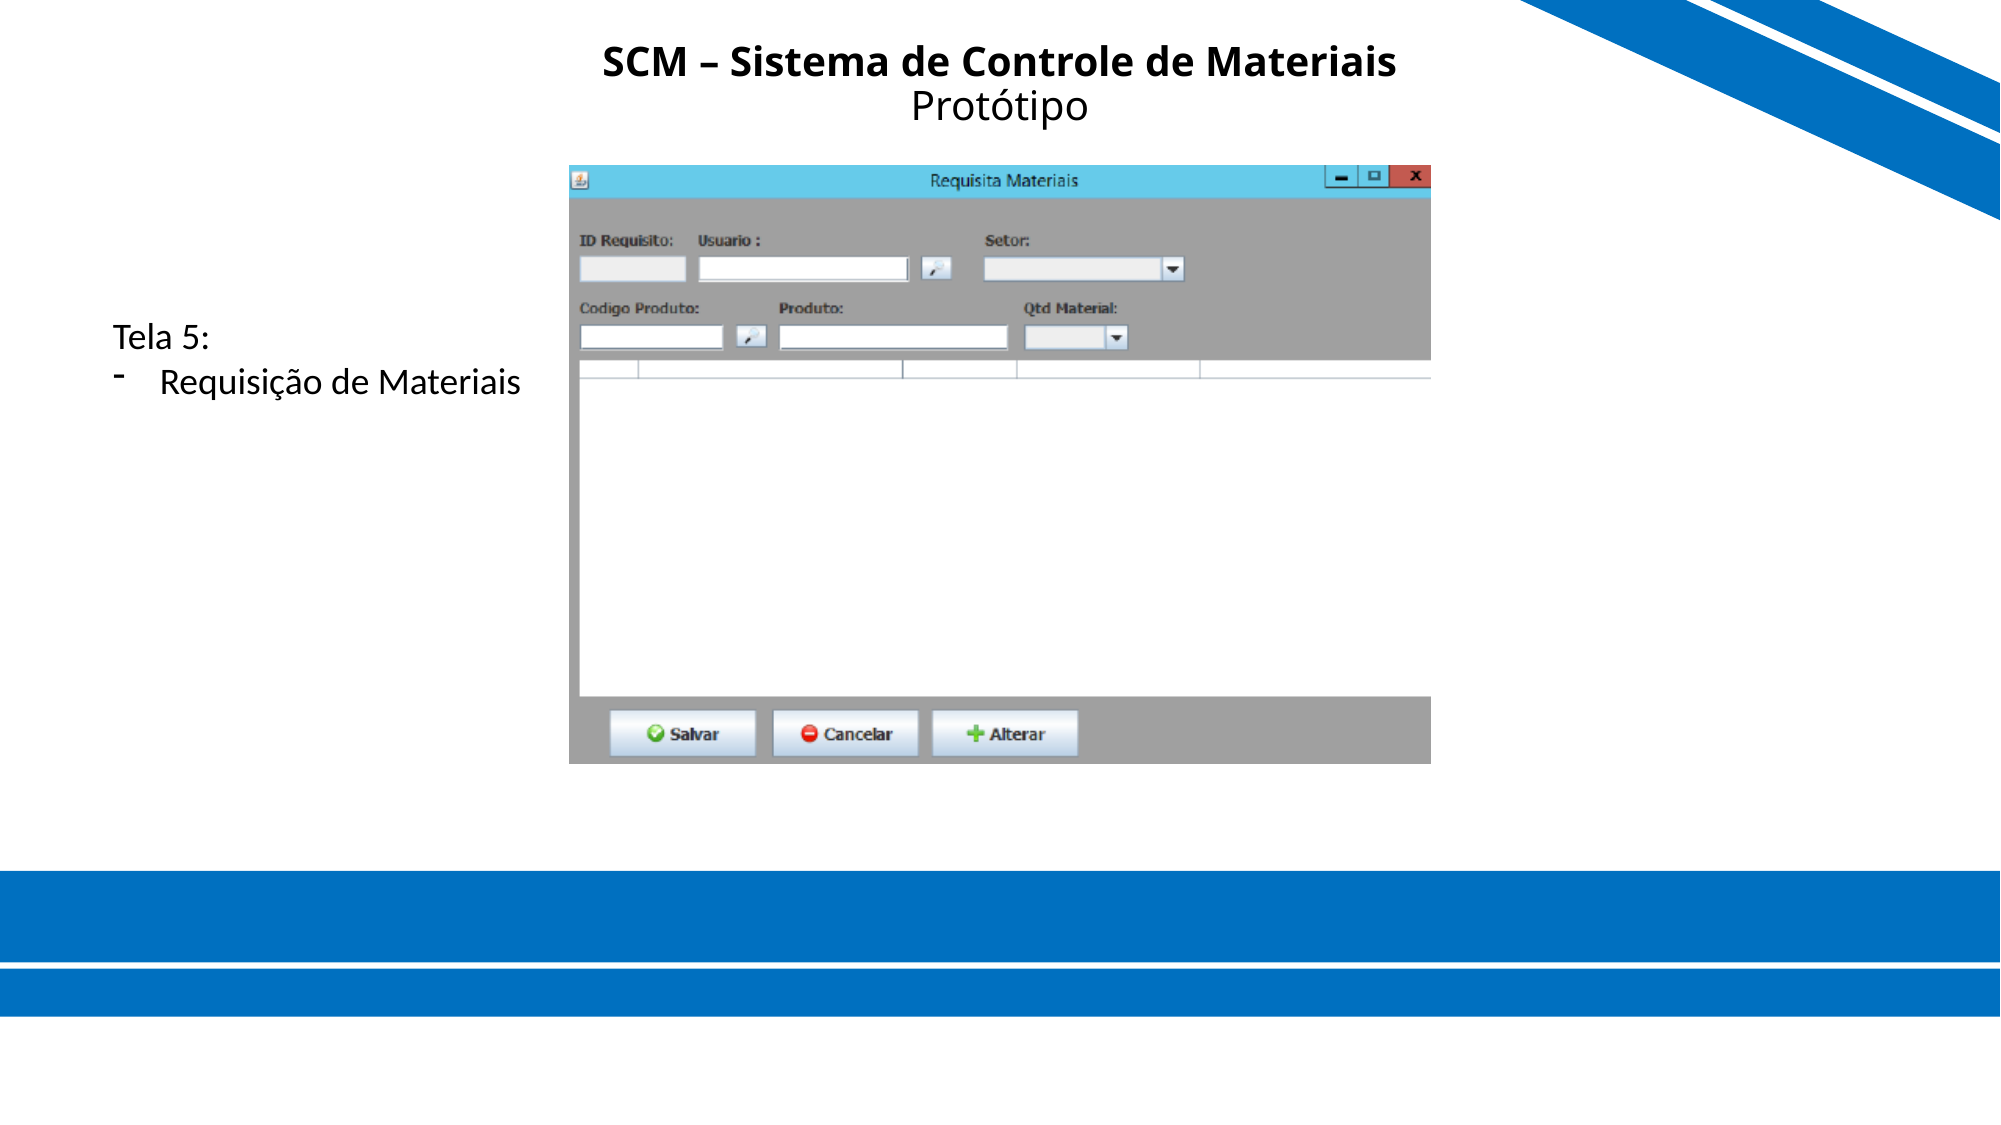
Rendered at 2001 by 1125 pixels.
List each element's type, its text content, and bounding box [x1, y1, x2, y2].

text_box [0, 968, 2000, 1018]
title SCM – Sistema de Controle de Materiais Protótipo [249, 33, 1750, 137]
picture [569, 165, 1431, 764]
text_box Tela 5: Requisição de Materiais [98, 304, 537, 409]
text_box [1707, 0, 2000, 135]
text_box [1517, 0, 2000, 222]
text_box [0, 870, 2000, 963]
